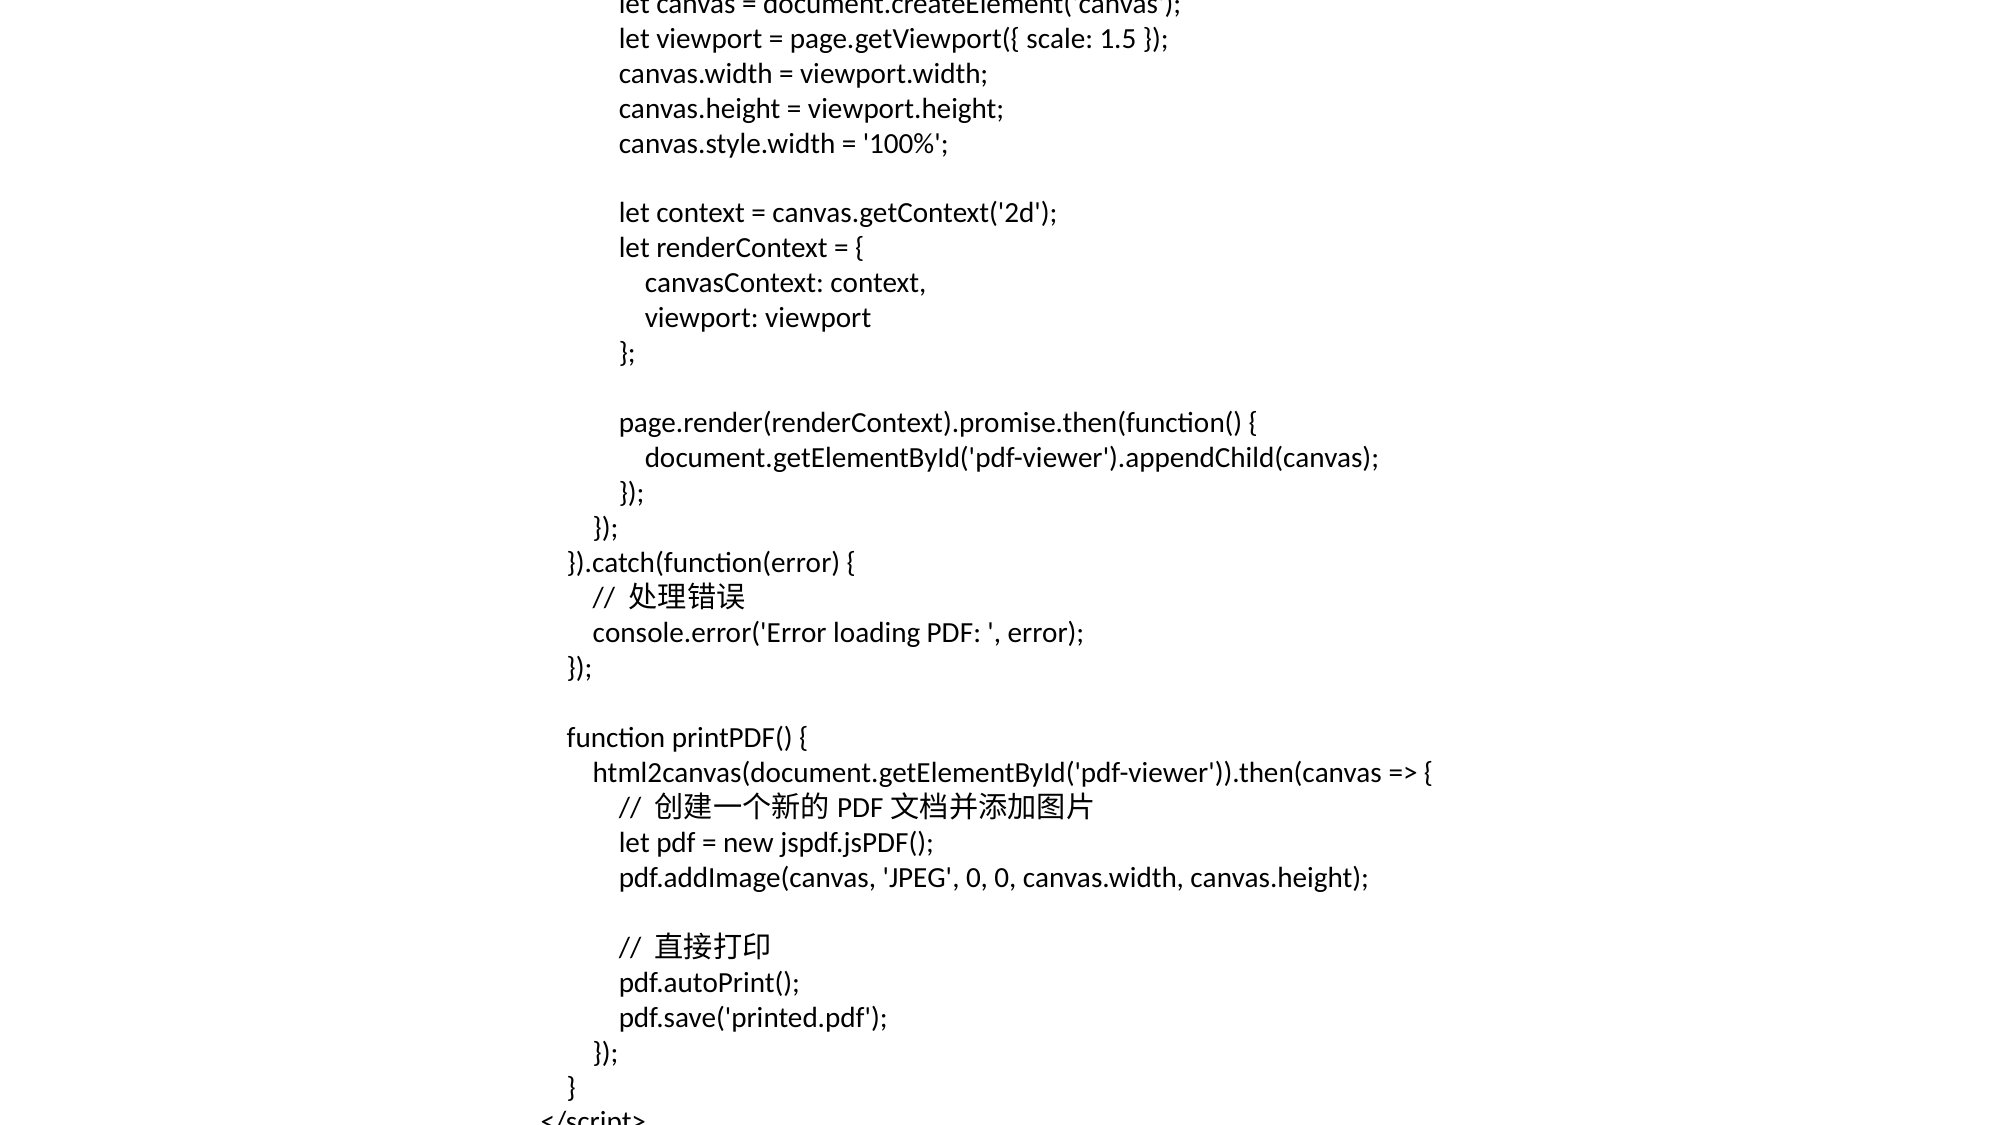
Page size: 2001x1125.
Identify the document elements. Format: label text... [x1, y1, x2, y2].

text_box <!DOCTYPE html> <html> <head> <title>PDF Print Example</title> <script src="path/to/pdf.js"></script> <script src="path/to/html2canvas.min.js"></script> </head> <body> <div id="pdf-viewer"></div> <button onclick="printPDF()">Print PDF</button> <script> // 加载PDF文件 let pdfUrl = 'path/to/your/pdf/file.pdf'; let pdfjsLib = window['pdfjs-dist/build/pdf']; pdfjsLib.GlobalWorkerOptions.workerSrc = 'path/to/pdf.js/build/pdf.worker.js'; let loadingTask = pdfjsLib.getDocument(pdfUrl); loadingTask.promise.then(function(pdf) { console.log('PDF loaded'); // 渲染PDF let pageNumber = 1; pdf.getPage(pageNumber).then(function(page) { console.log('Page loaded'); let canvas = document.createElement('canvas'); let viewport = page.getViewport({ scale: 1.5 }); canvas.width = viewport.width; canvas.height = viewport.height; canvas.style.width = '100%'; let context = canvas.getContext('2d'); let renderContext = { canvasContext: context, viewport: viewport }; page.render(renderContext).promise.then(function() { document.getElementById('pdf-viewer').appendChild(canvas); }); }); }).catch(function(error) { // 处理错误 console.error('Error loading PDF: ', error); }); function printPDF() { html2canvas(document.getElementById('pdf-viewer')).then(canvas => { // 创建一个新的PDF文档并添加图片 let pdf = new jspdf.jsPDF(); pdf.addImage(canvas, 'JPEG', 0, 0, canvas.width, canvas.height); // 直接打印 pdf.autoPrint(); pdf.save('printed.pdf'); }); } </script> </body> </html> [499, 0, 1809, 1125]
